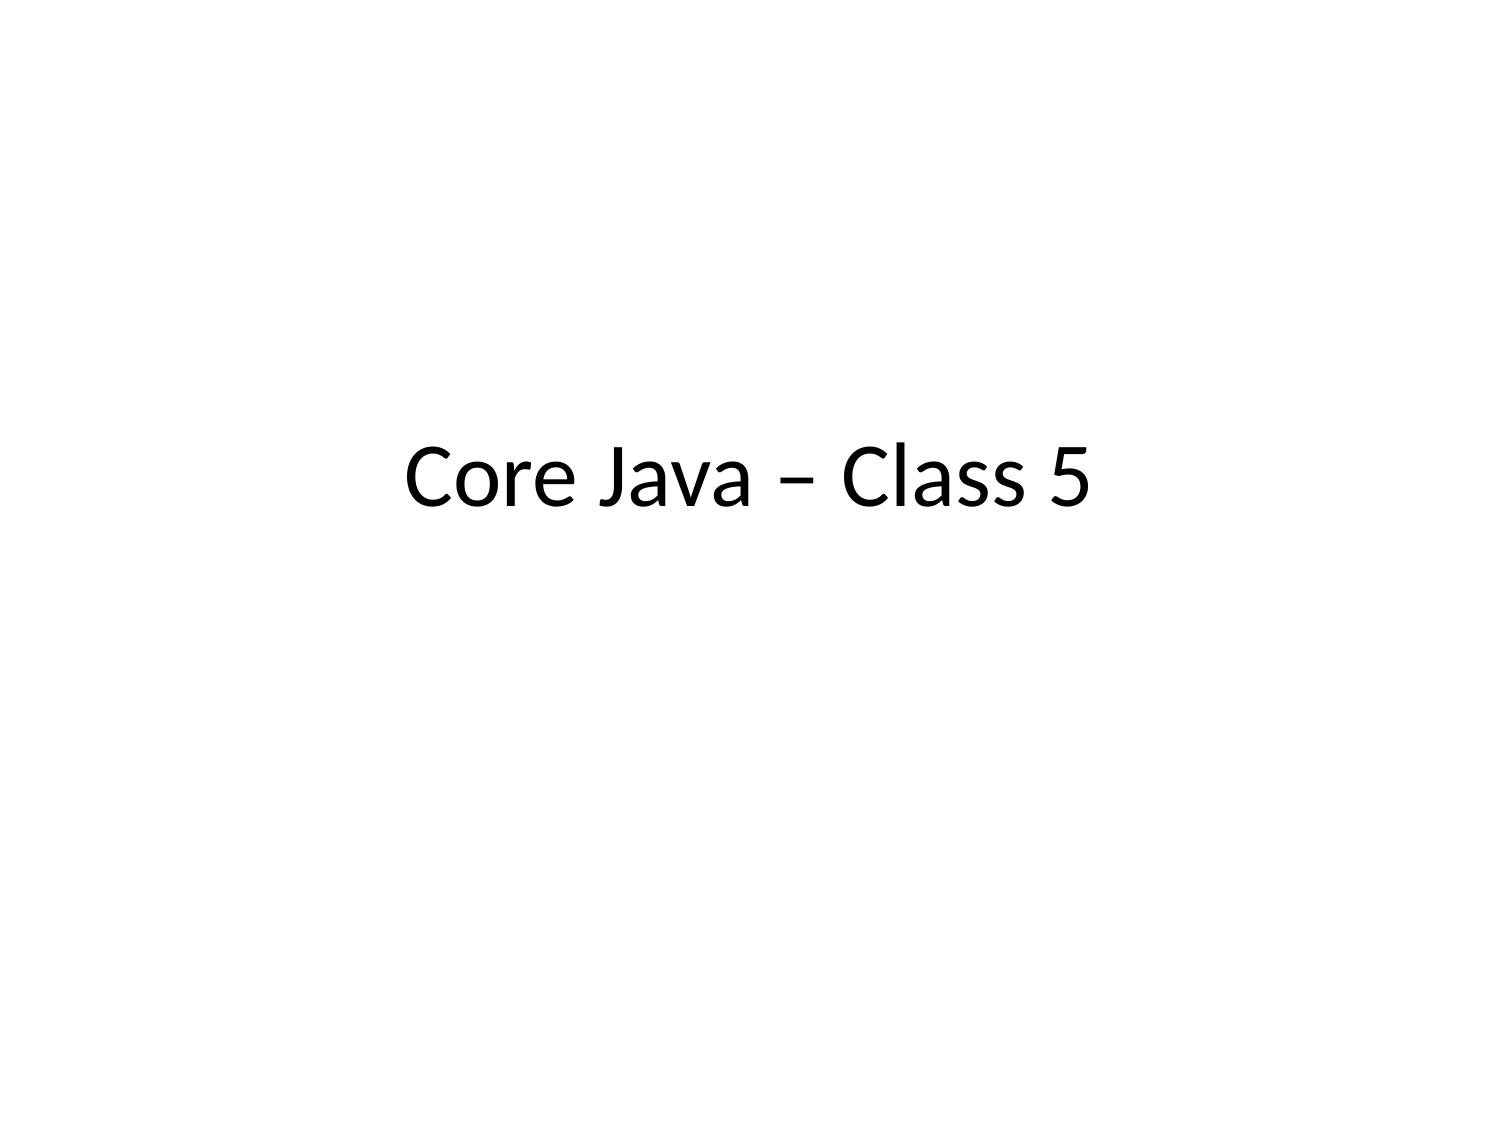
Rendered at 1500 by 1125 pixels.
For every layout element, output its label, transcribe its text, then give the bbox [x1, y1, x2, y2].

title Core Java – Class 5 [112, 349, 1388, 591]
